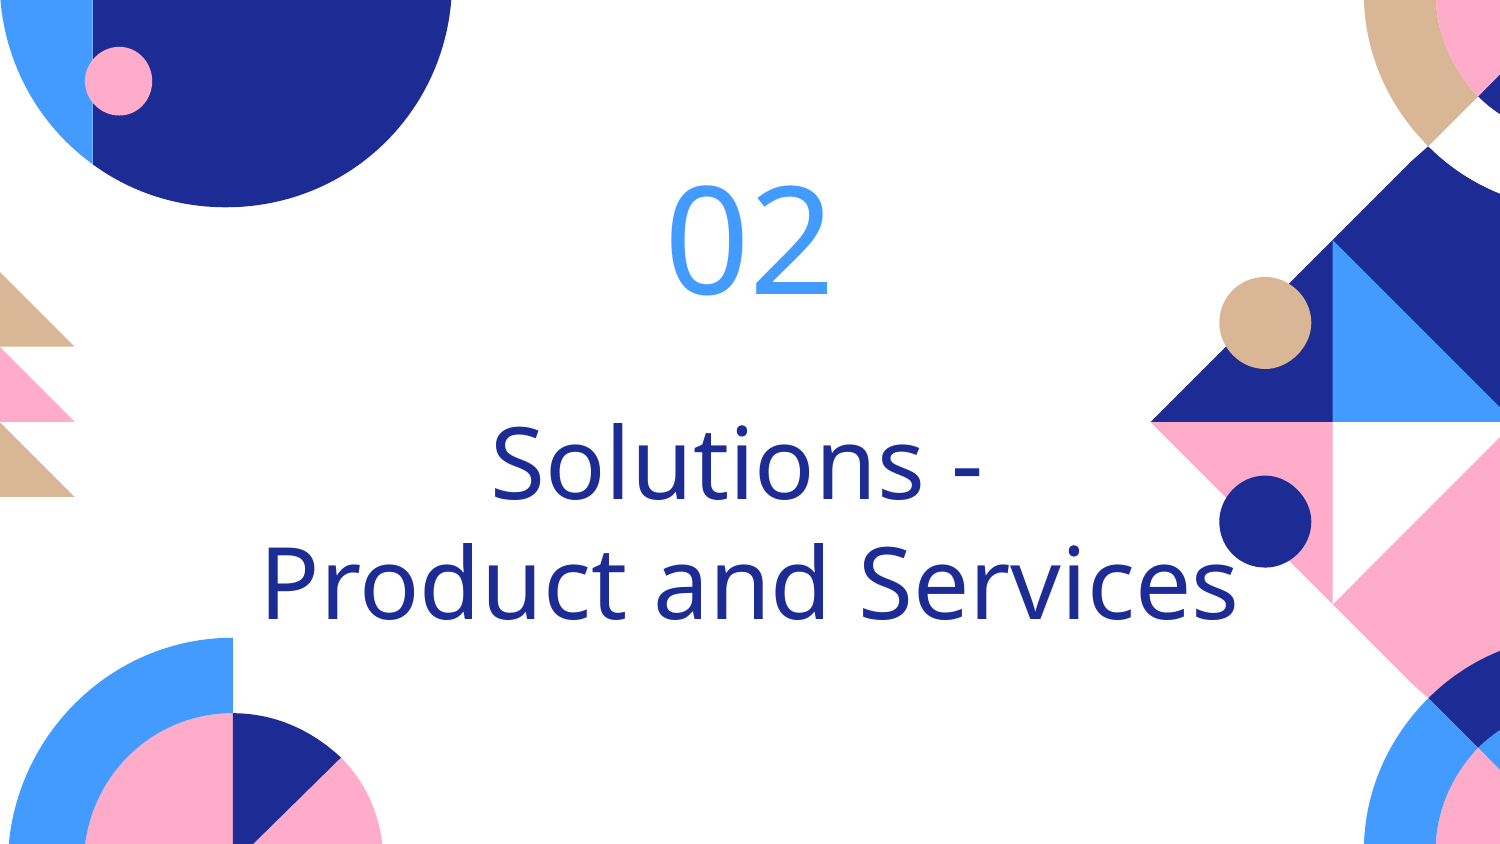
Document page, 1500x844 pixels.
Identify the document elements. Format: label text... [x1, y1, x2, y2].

title Solutions - Product and Services [189, 406, 1311, 634]
title 02 [234, 147, 1266, 340]
